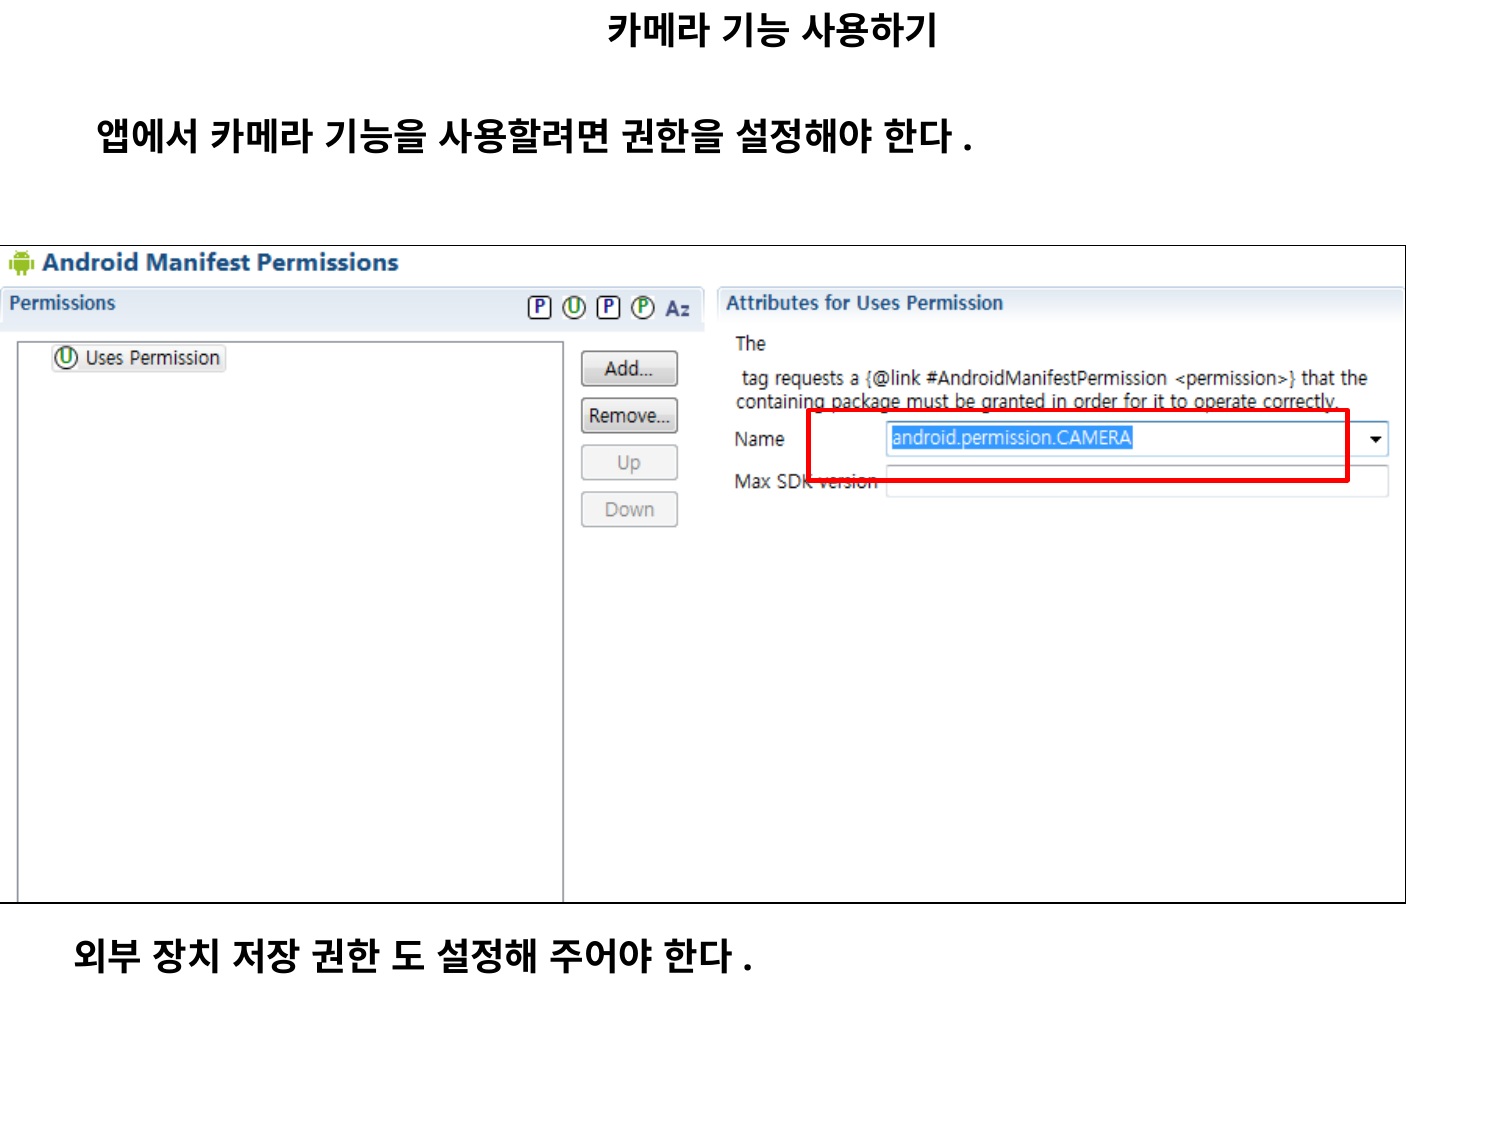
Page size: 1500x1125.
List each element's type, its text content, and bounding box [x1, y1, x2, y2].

text_box 외부 장치 저장 권한 도 설정해 주어야 한다. [58, 925, 1278, 986]
text_box 앱에서 카메라 기능을 사용할려면 권한을 설정해야 한다. [82, 105, 1454, 166]
picture [0, 245, 1405, 903]
text_box 카메라 기능 사용하기 [187, 0, 1360, 60]
